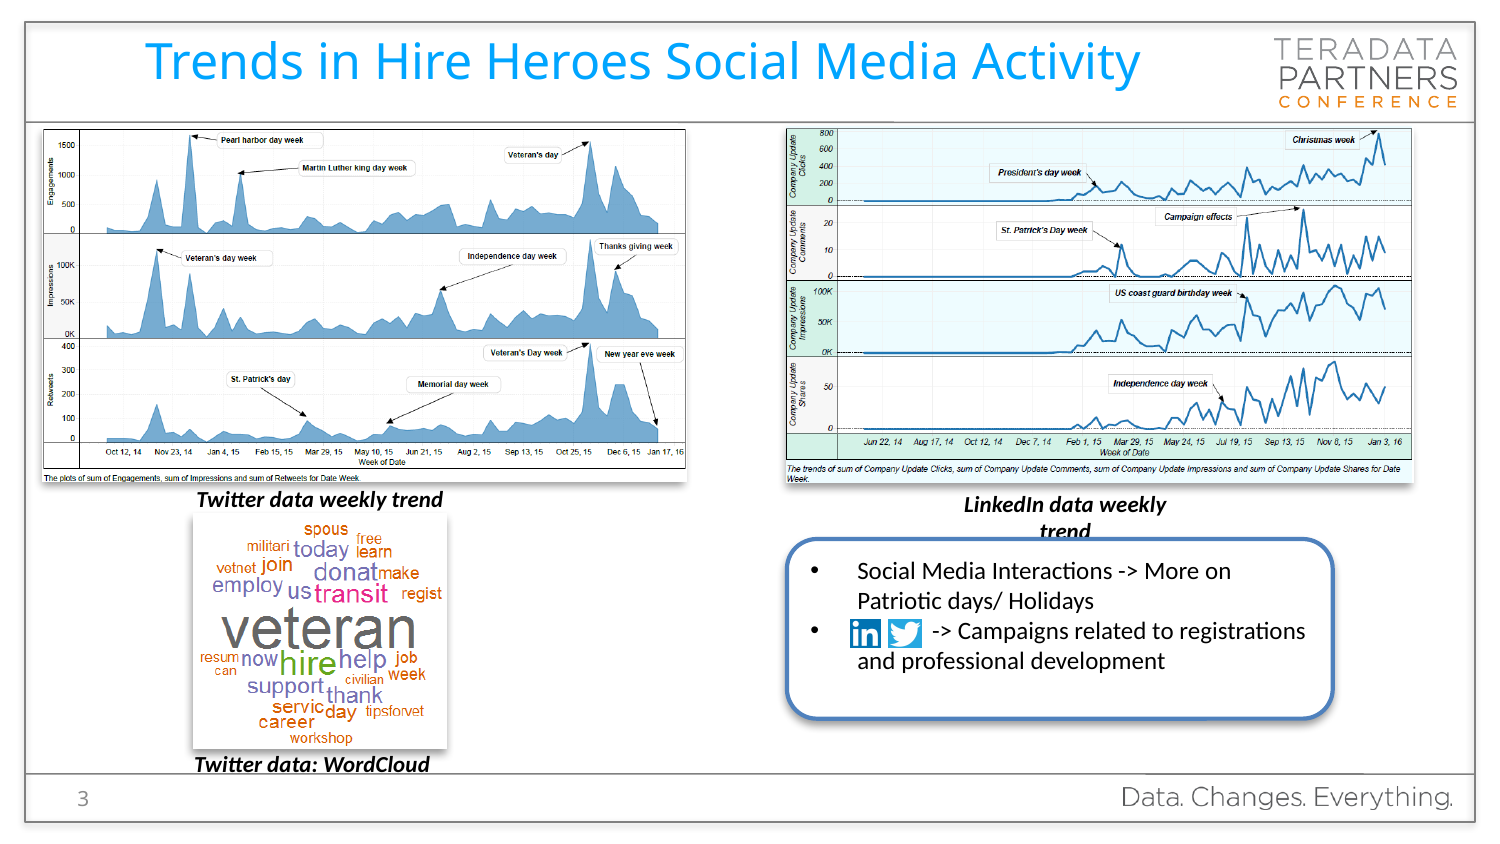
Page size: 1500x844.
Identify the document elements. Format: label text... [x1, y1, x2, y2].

slide_number 3 [62, 777, 125, 822]
picture [849, 619, 881, 648]
picture [786, 126, 1414, 483]
picture [1274, 38, 1457, 108]
title Trends in Hire Heroes Social Media Activity [62, 21, 1225, 140]
picture [888, 619, 922, 648]
picture [42, 127, 687, 483]
text_box Twitter data: WordCloud [168, 741, 457, 785]
picture [1123, 786, 1452, 810]
picture [192, 513, 447, 750]
text_box Twitter data weekly trend [176, 490, 464, 520]
text_box LinkedIn data weekly trend [921, 491, 1210, 536]
text_box Social Media Interactions -> More on Patriotic days/ Holidays -> Campaigns related to registrations and professional development [784, 536, 1335, 721]
